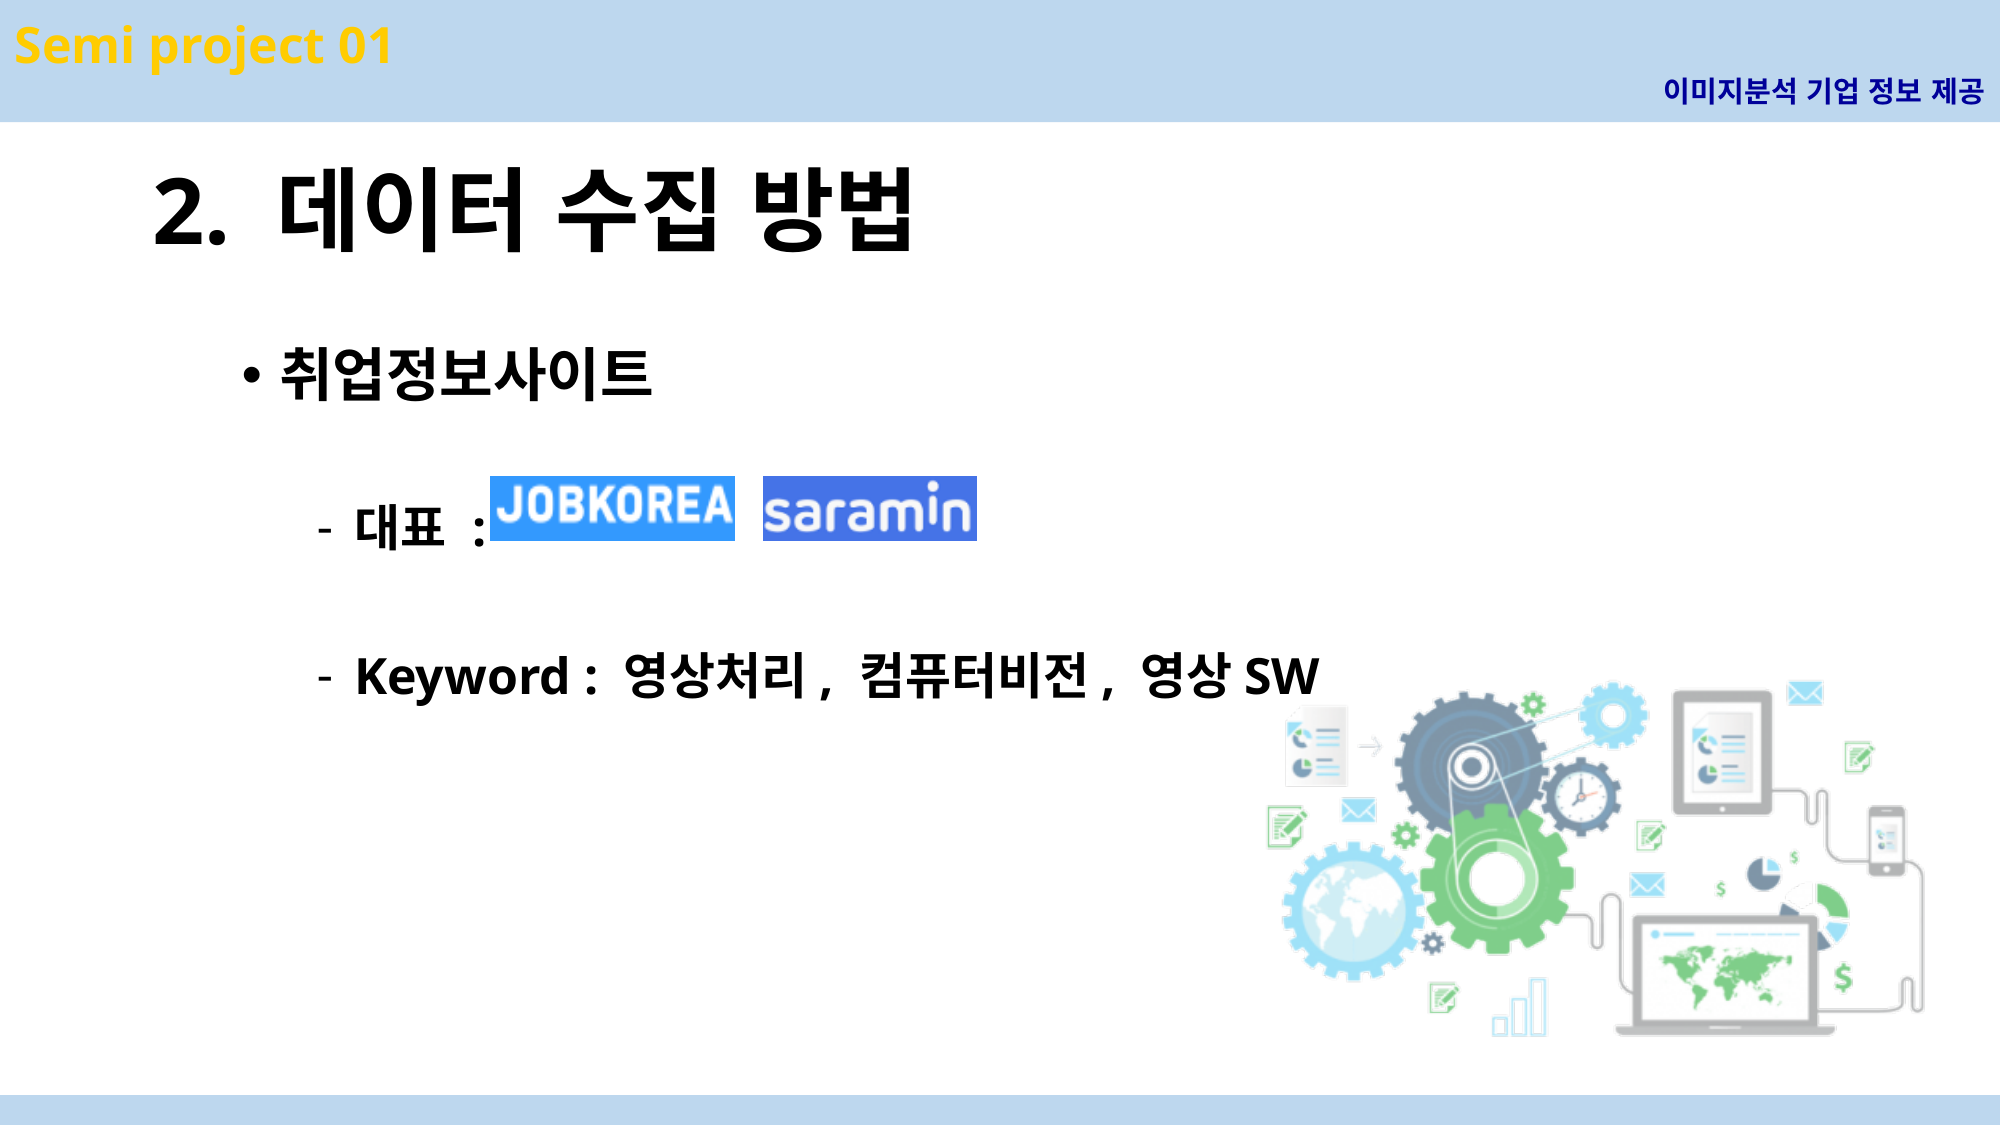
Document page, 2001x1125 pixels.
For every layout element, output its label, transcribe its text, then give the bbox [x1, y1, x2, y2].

picture [490, 476, 735, 541]
list 취업정보사이트 대표 : Keyword : 영상처리, 컴퓨터비전, 영상SW [226, 338, 1726, 913]
title 2. 데이터 수집 방법 [137, 151, 1863, 278]
picture [763, 476, 977, 541]
